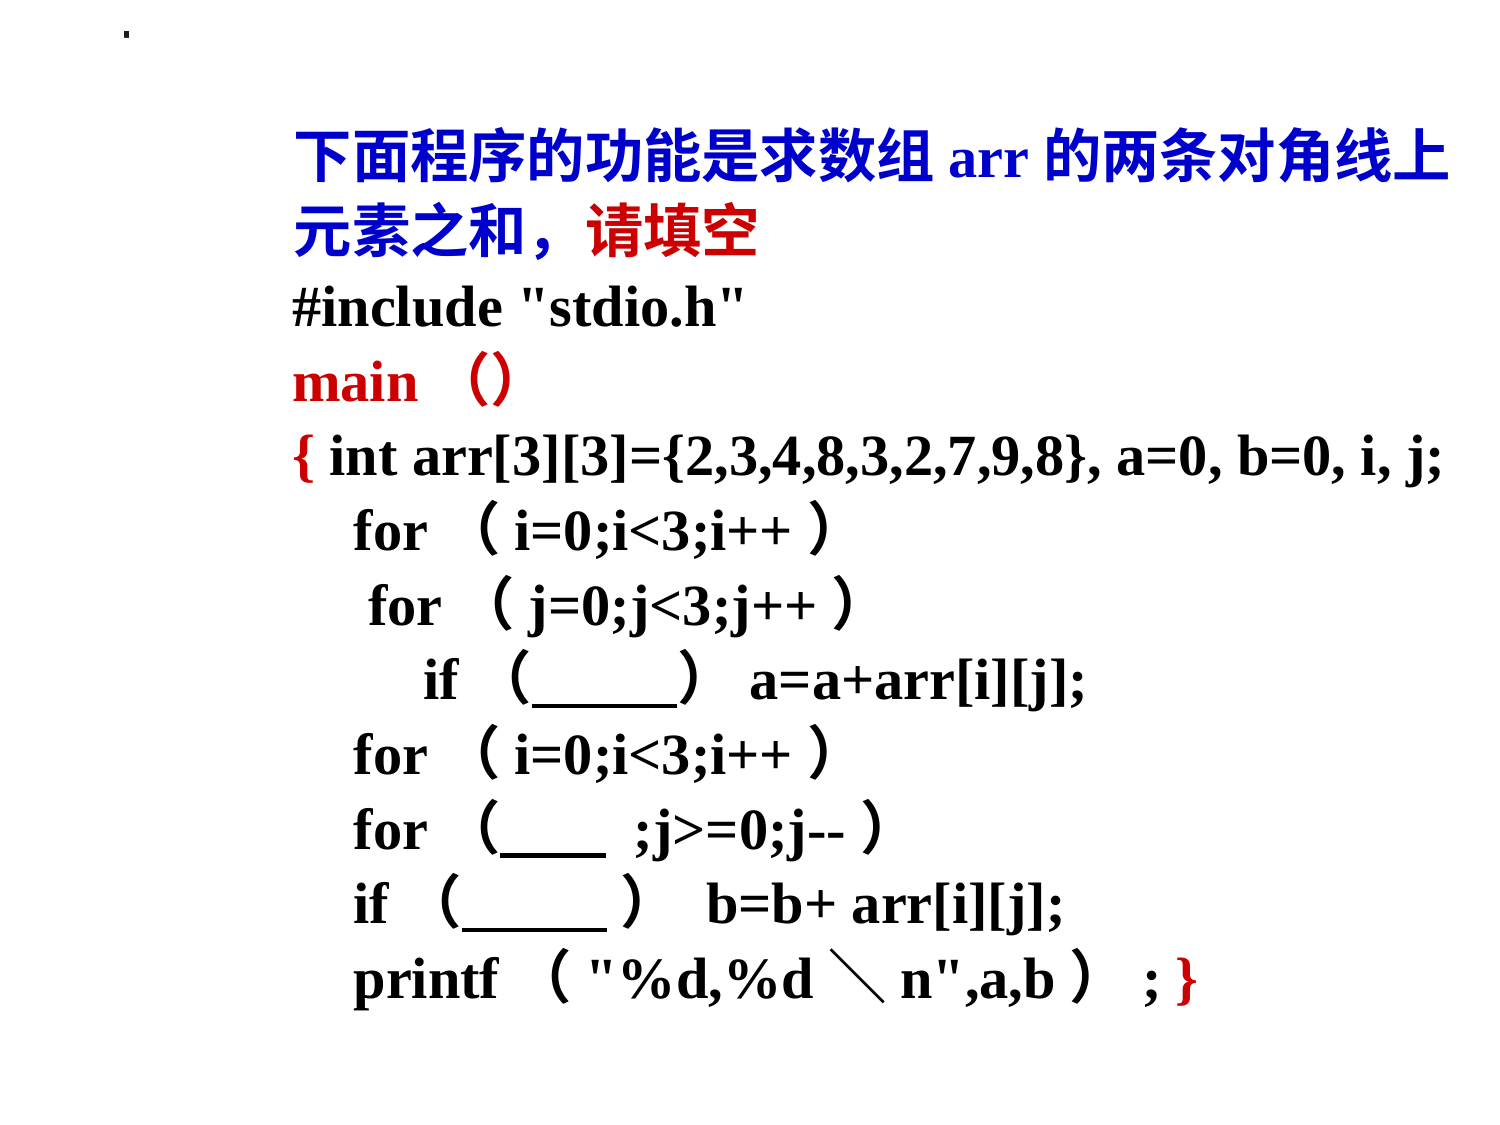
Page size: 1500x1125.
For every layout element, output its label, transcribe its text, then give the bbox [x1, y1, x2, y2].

text_box 下面程序的功能是求数组arr的两条对角线上 元素之和，请填空 #include "stdio.h" main（） { int arr[3][3]={2,3,4,8,3,2,7,9,8}, a=0, b=0, i, j; for（i=0;i<3;i++） for（j=0;j<3;j++） if（ ）a=a+arr[i][j]; for（i=0;i<3;i++） for（ ;j>=0;j--） if（ ） b=b+ arr[i][j]; printf（"%d,%d＼n",a,b）; } [0, 37, 1500, 1125]
